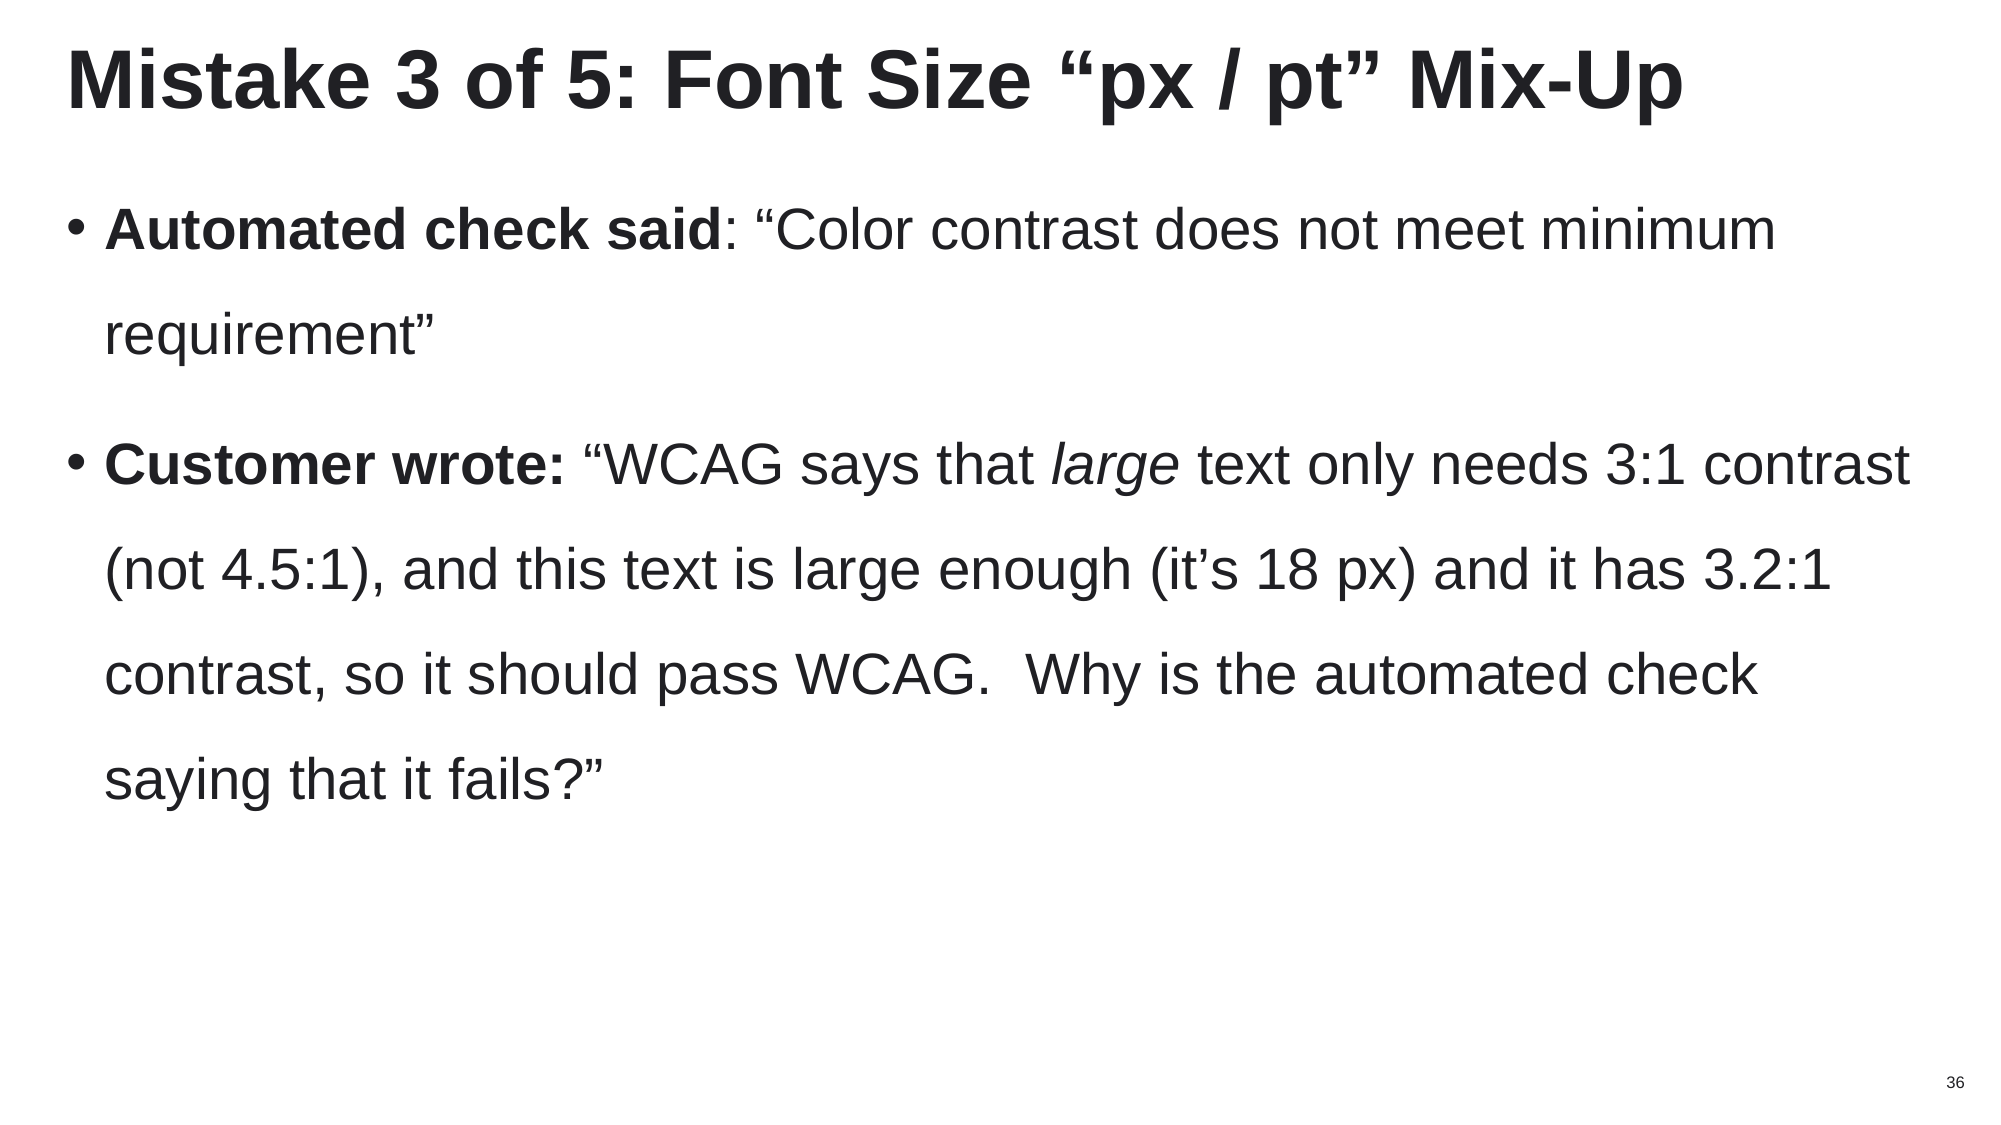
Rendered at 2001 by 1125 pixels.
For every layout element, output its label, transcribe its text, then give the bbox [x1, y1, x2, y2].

list Automated check said: “Color contrast does not meet minimum requirement” Customer wrote: “WCAG says that large text only needs 3:1 contrast (not 4.5:1), and this text is large enough (it’s 18 px) and it has 3.2:1 contrast, so it should pass WCAG. Why is the automated check saying that it fails?” [66, 156, 1933, 1080]
title Mistake 3 of 5: Font Size “px / pt” Mix-Up [66, 24, 1933, 144]
